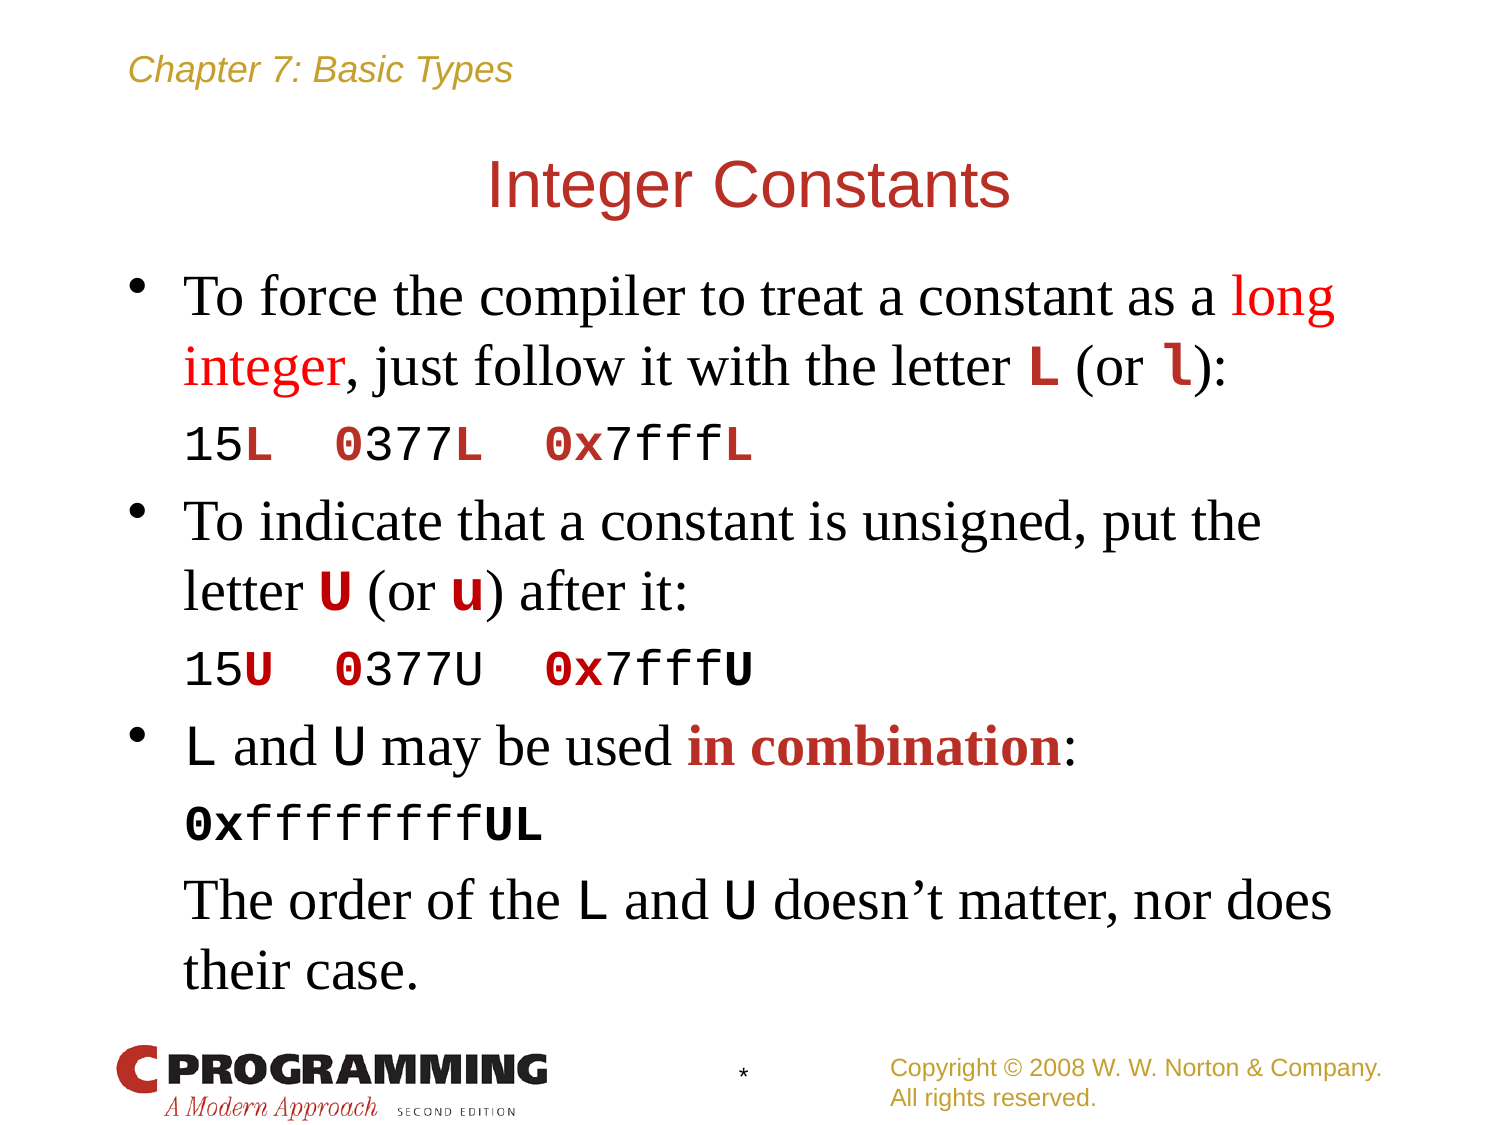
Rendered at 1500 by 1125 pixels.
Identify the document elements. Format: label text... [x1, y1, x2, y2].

list To force the compiler to treat a constant as a long integer, just follow it with the letter L (or l): 15L 0377L 0x7fffL To indicate that a constant is unsigned, put the letter U (or u) after it: 15U 0377U 0x7fffU L and U may be used in combination: 0xffffffffUL The order of the L and U doesn’t matter, nor does their case. [112, 249, 1388, 1038]
title Integer Constants [112, 125, 1388, 238]
text_box * [687, 1050, 800, 1100]
text_box Copyright © 2008 W. W. Norton & Company. All rights reserved. [874, 1043, 1388, 1119]
picture [112, 1041, 550, 1123]
